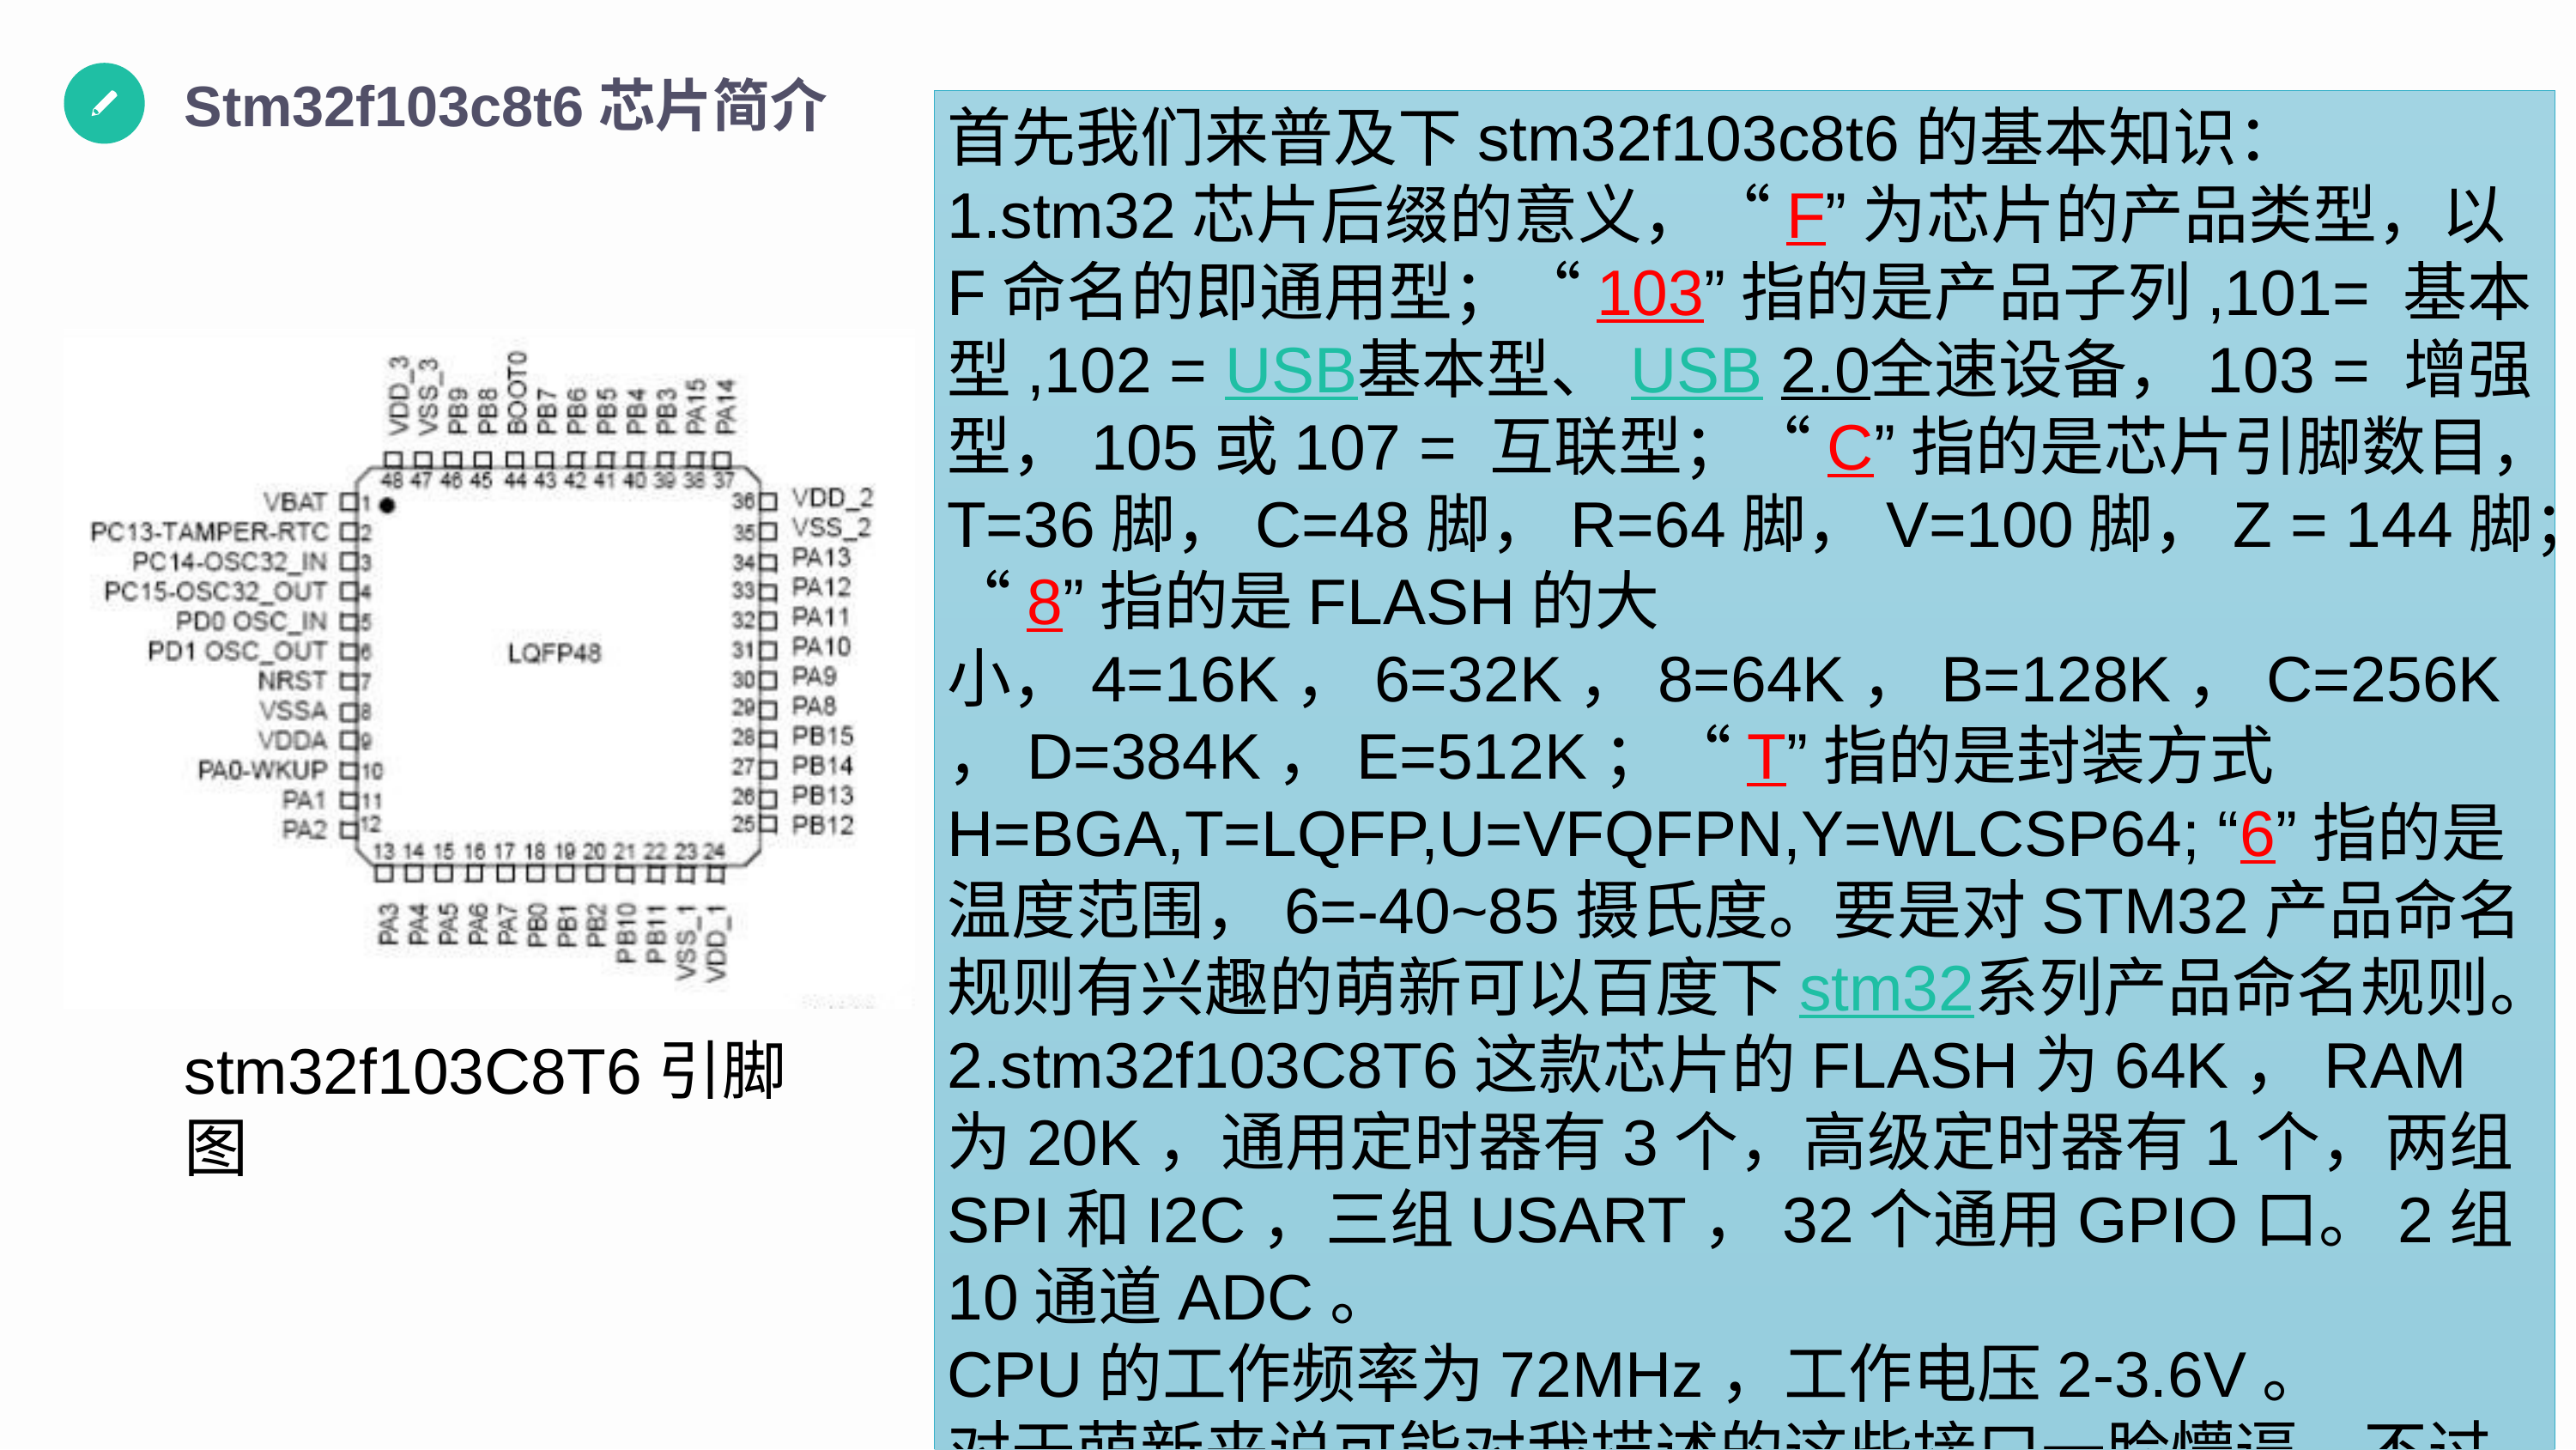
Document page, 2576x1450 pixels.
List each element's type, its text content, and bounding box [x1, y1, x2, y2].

text_box stm32f103C8T6引脚图 [171, 1023, 863, 1192]
picture [64, 329, 915, 1009]
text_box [64, 63, 145, 144]
text_box Stm32f103c8t6芯片简介 [171, 63, 948, 144]
text_box 首先我们来普及下stm32f103c8t6的基本知识： 1.stm32芯片后缀的意义，“F”为芯片的产品类型，以F命名的即通用型；“103”指的是产品子列,101= 基本型,102 = USB基本型、USB 2.0全速设备，103 = 增强型，105或107 = 互联型；“C”指的是芯片引脚数目，T=36脚，C=48脚，R=64脚，V=100脚，Z = 144脚；“8”指的是FLASH的大小，4=16K，6=32K，8=64K，B=128K，C=256K，D=384K，E=512K；“T”指的是封装方式H=BGA,T=LQFP,U=VFQFPN,Y=WLCSP64; “6”指的是温度范围，6=-40~85摄氏度。要是对STM32产品命名规则有兴趣的萌新可以百度下stm32系列产品命名规则。 2.stm32f103C8T6这款芯片的FLASH为64K，RAM为20K，通用定时器有3个，高级定时器有1个，两组SPI和I2C，三组USART，32个通用GPIO口。2组10通道ADC。 CPU的工作频率为72MHz，工作电压2-3.6V。 对于萌新来说可能对我描述的这些接口一脸懵逼，不过没关系，后续的教程会帮你们捋一捋。 [934, 90, 2555, 1449]
